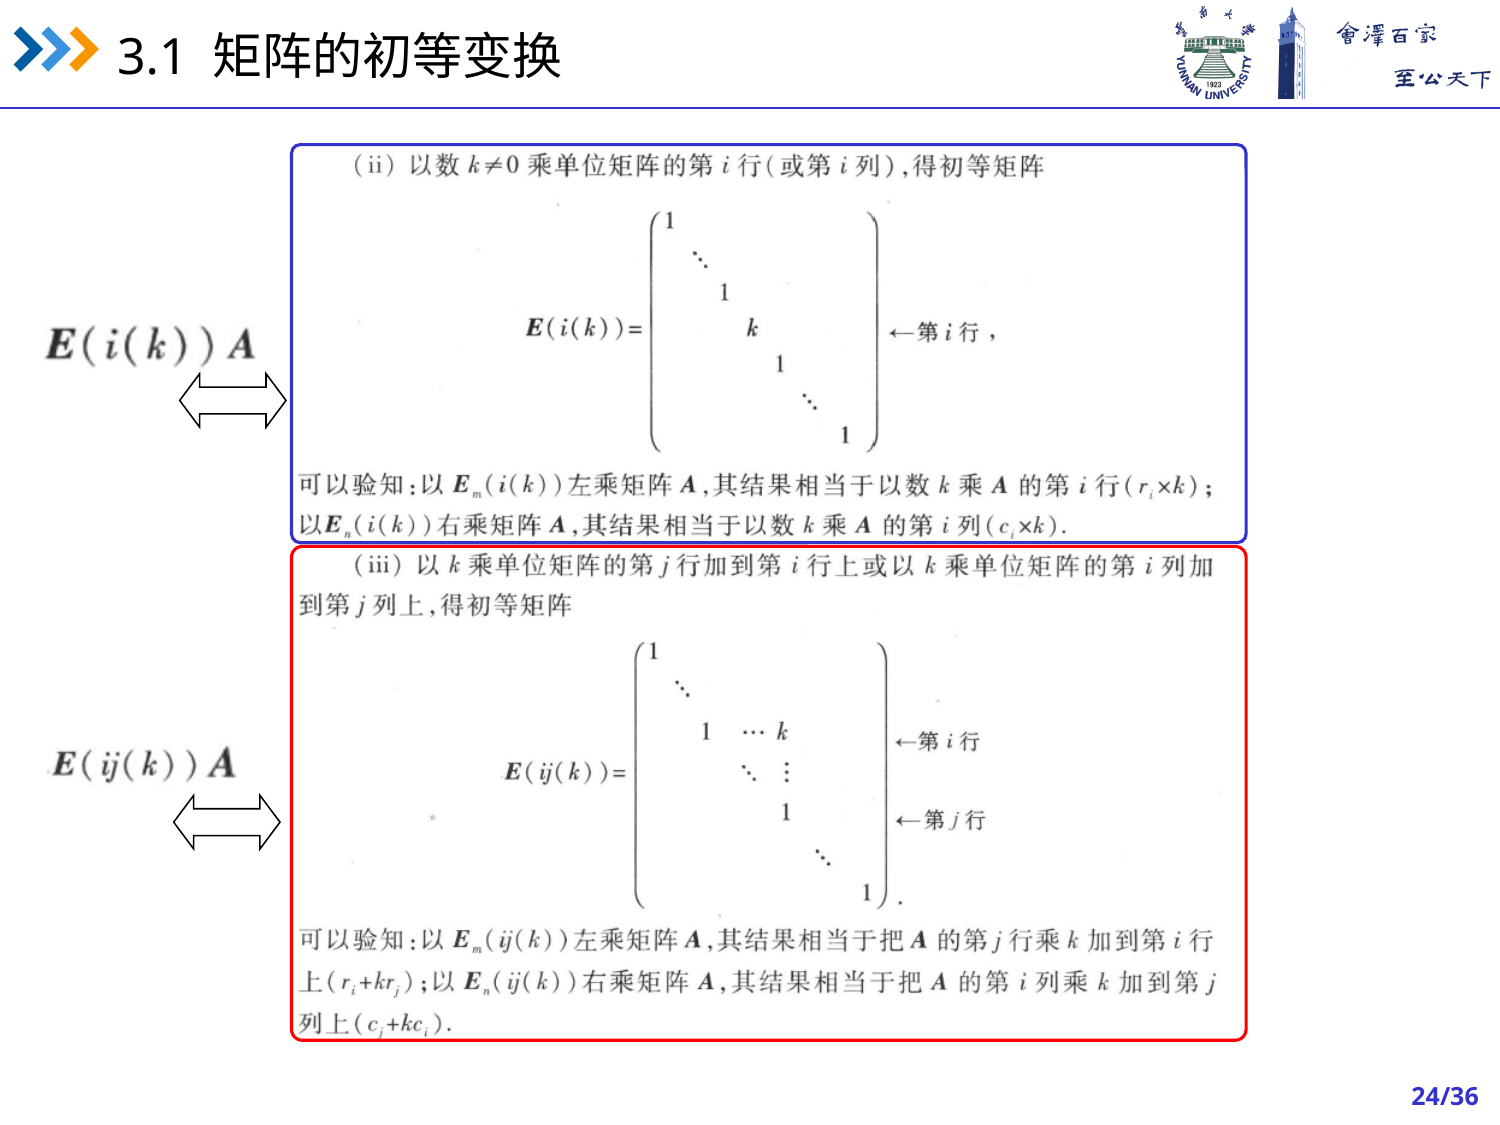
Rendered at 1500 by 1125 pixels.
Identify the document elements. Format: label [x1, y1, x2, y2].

text_box [179, 373, 287, 428]
text_box [1223, 546, 1247, 1041]
picture [46, 738, 201, 795]
text_box [1223, 144, 1247, 543]
text_box [173, 795, 280, 849]
picture [36, 314, 222, 374]
picture [223, 314, 265, 375]
picture [1175, 6, 1256, 99]
picture [1272, 6, 1496, 99]
picture [203, 732, 246, 794]
picture [289, 144, 1223, 1047]
